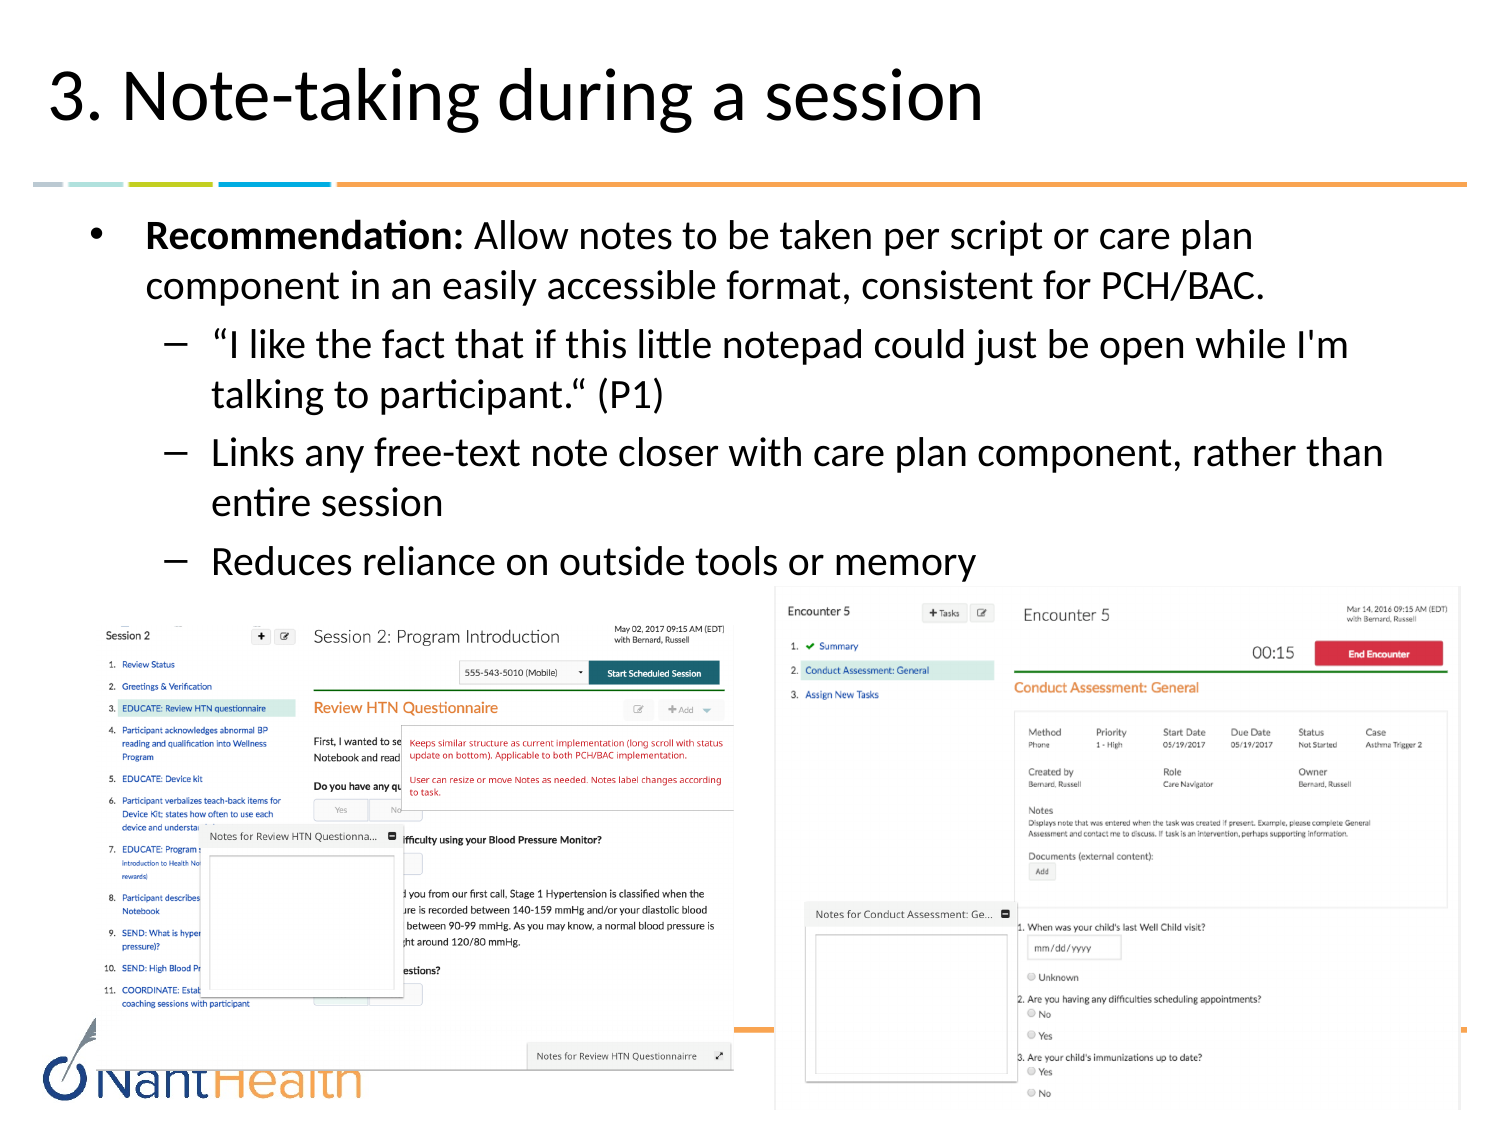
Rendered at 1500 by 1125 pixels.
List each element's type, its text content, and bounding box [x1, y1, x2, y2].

picture [33, 182, 218, 188]
picture [330, 182, 1467, 188]
list Recommendation: Allow notes to be taken per script or care plan component in an easily accessible format, consistent for PCH/BAC. “I like the fact that if this little notepad could just be open while I'm talking to participant.“ (P1) Links any free-text note closer with care plan component, rather than entire session Reduces reliance on outside tools or memory [74, 200, 1425, 943]
title 3. Note-taking during a session [13, 26, 1021, 156]
picture [42, 585, 1467, 1111]
